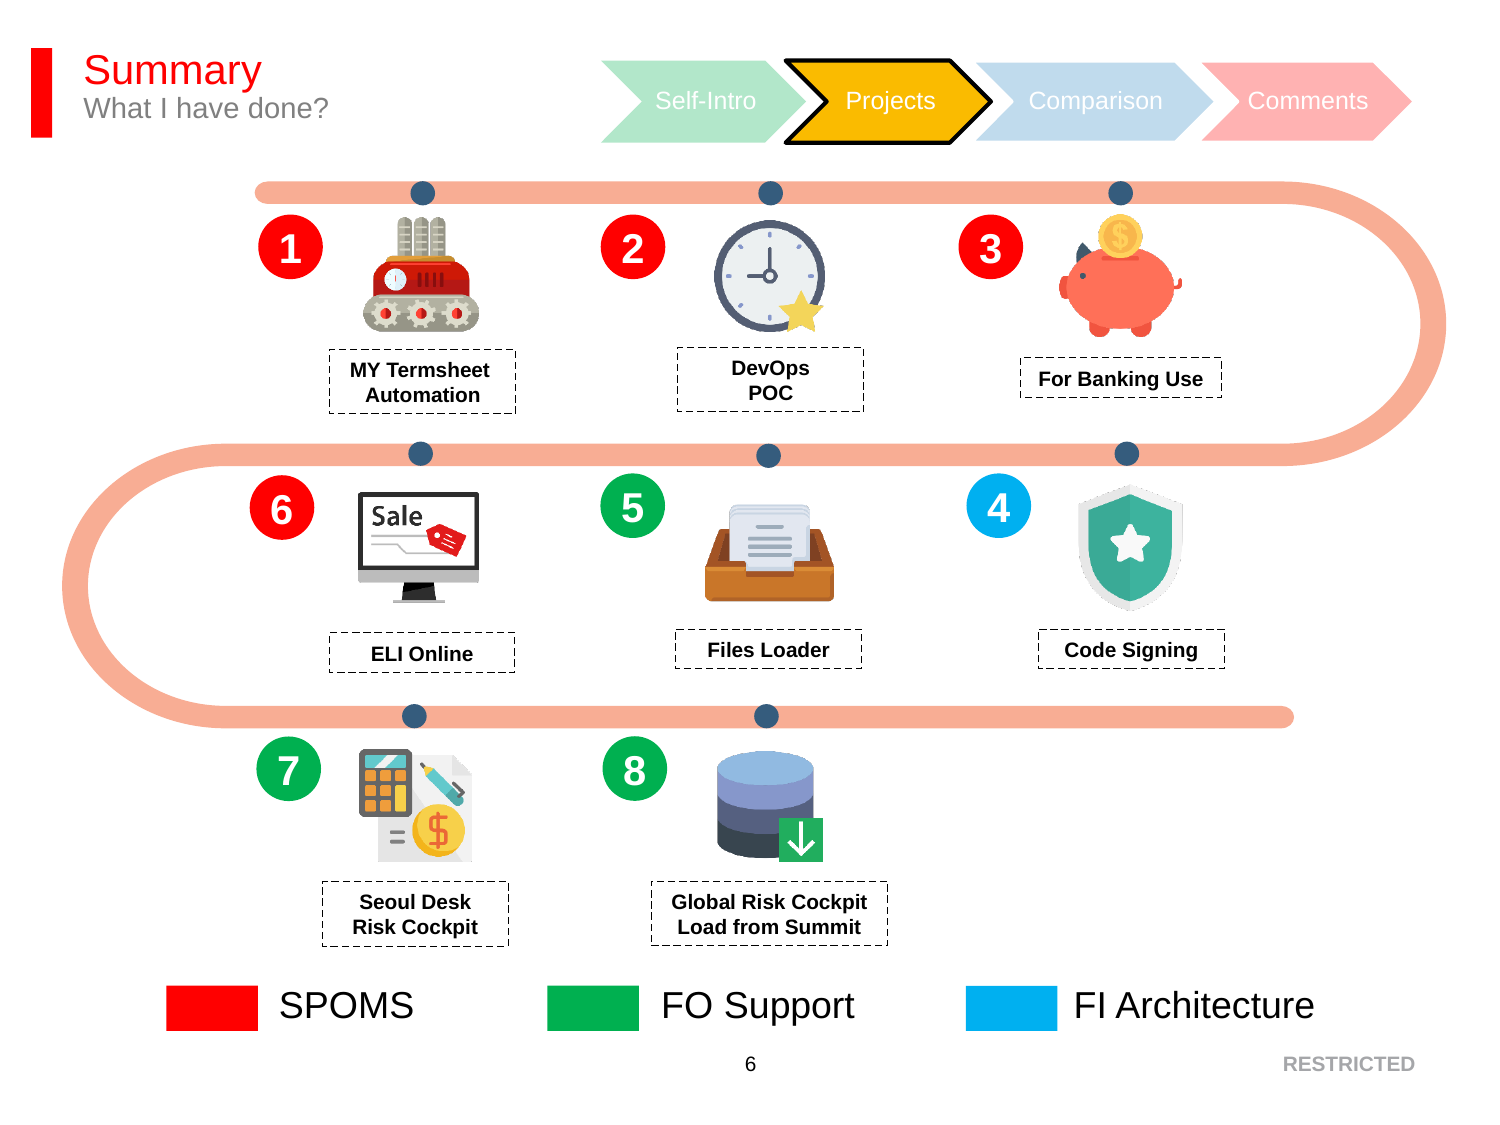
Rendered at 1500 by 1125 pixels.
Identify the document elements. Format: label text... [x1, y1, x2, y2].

text_box Global Risk Cockpit Load from Summit [651, 881, 888, 946]
text_box Code Signing [1038, 629, 1225, 669]
text_box [965, 985, 1058, 1031]
text_box FI Architecture [1059, 974, 1331, 1034]
text_box [547, 985, 639, 1031]
picture [1059, 214, 1182, 337]
picture [362, 216, 479, 332]
text_box [408, 441, 433, 466]
text_box [402, 704, 427, 729]
text_box FO Support [646, 974, 870, 1034]
text_box [758, 181, 783, 206]
text_box [754, 704, 779, 729]
text_box ELI Online [329, 632, 515, 673]
text_box 7 [256, 736, 322, 802]
text_box 4 [966, 473, 1032, 538]
text_box MY Termsheet Automation [329, 349, 516, 414]
text_box Files Loader [675, 629, 862, 669]
text_box [428, 181, 766, 204]
text_box [166, 985, 258, 1031]
text_box 8 [602, 736, 668, 801]
text_box 1 [258, 214, 323, 280]
text_box [62, 443, 765, 729]
picture [713, 220, 826, 333]
text_box SPOMS [264, 974, 431, 1034]
text_box 5 [600, 473, 666, 538]
text_box [756, 443, 781, 468]
text_box [254, 181, 418, 204]
text_box [772, 181, 1447, 467]
text_box Seoul Desk Risk Cockpit [322, 881, 509, 947]
title Summary What I have done? [83, 48, 1417, 161]
text_box [1108, 181, 1133, 206]
text_box DevOps POC [677, 347, 864, 412]
text_box [410, 181, 436, 206]
picture [358, 748, 472, 862]
text_box 6 [249, 475, 315, 540]
picture [705, 487, 834, 617]
picture [358, 486, 479, 607]
footer RESTRICTED [1080, 1050, 1416, 1077]
picture [1066, 483, 1194, 611]
text_box 2 [600, 214, 666, 280]
text_box 3 [958, 214, 1024, 280]
text_box [1114, 441, 1140, 466]
picture [715, 751, 826, 862]
text_box For Banking Use [1020, 357, 1222, 398]
text_box [770, 705, 1295, 729]
